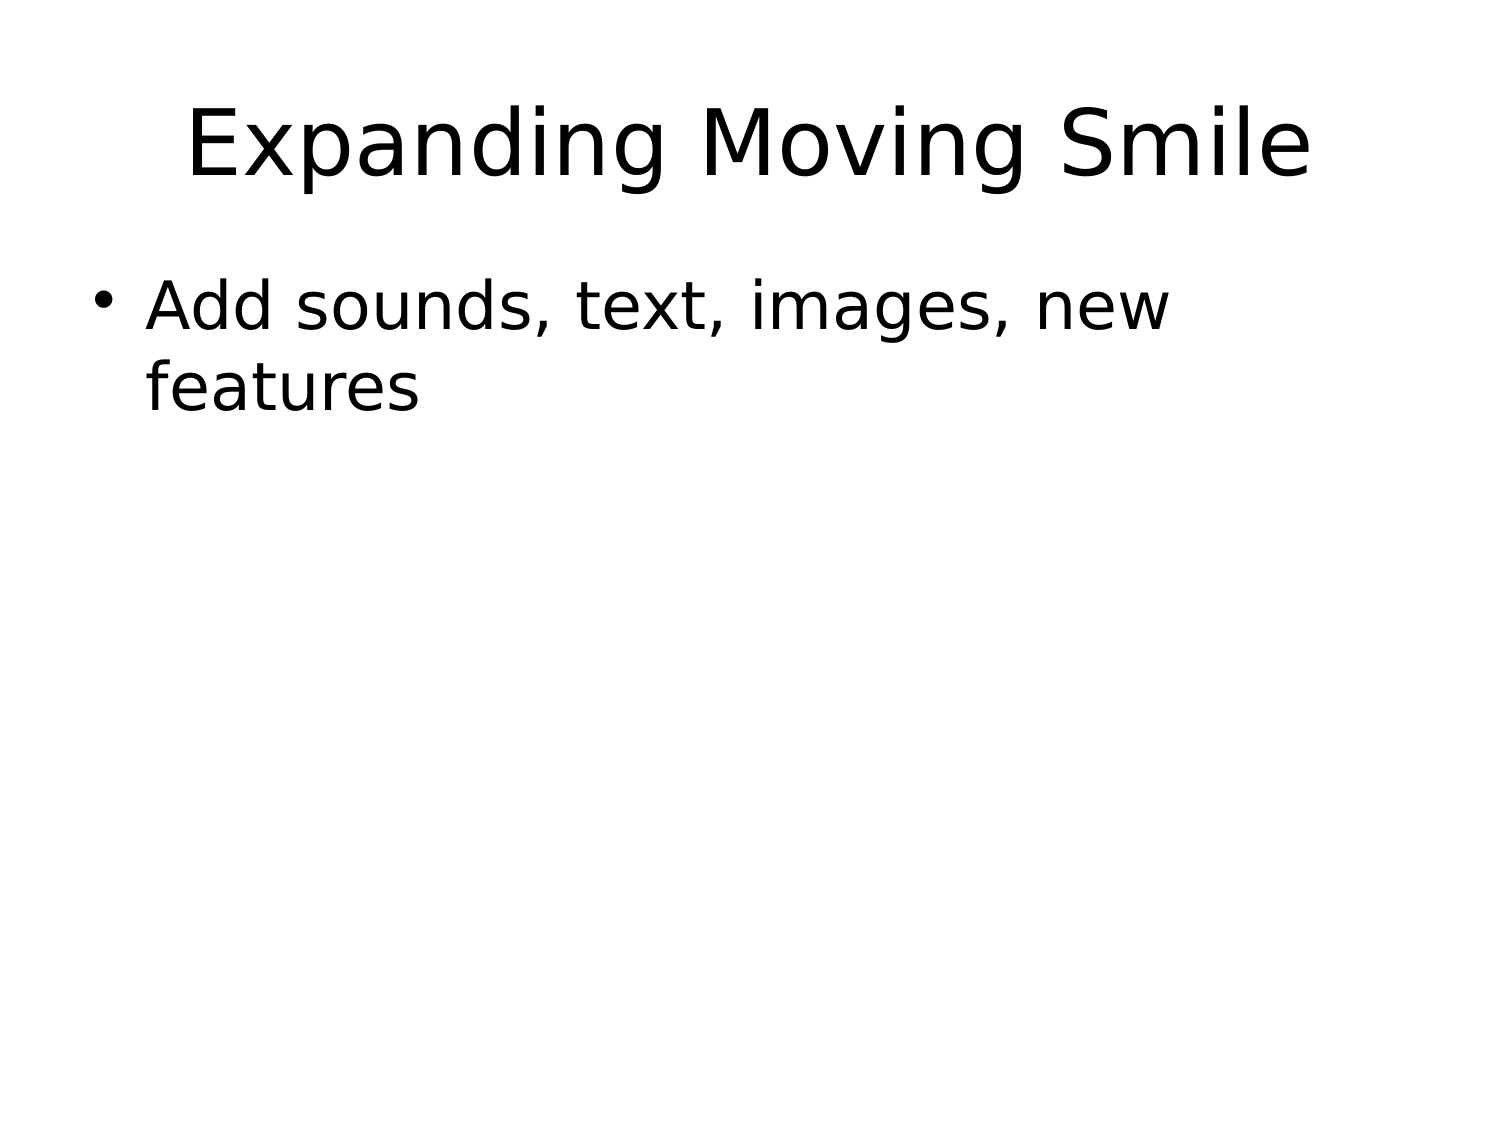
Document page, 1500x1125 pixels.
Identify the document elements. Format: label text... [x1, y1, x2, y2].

text_box Add sounds, text, images, new features [75, 263, 1425, 916]
text_box Expanding Moving Smile [75, 83, 1425, 194]
